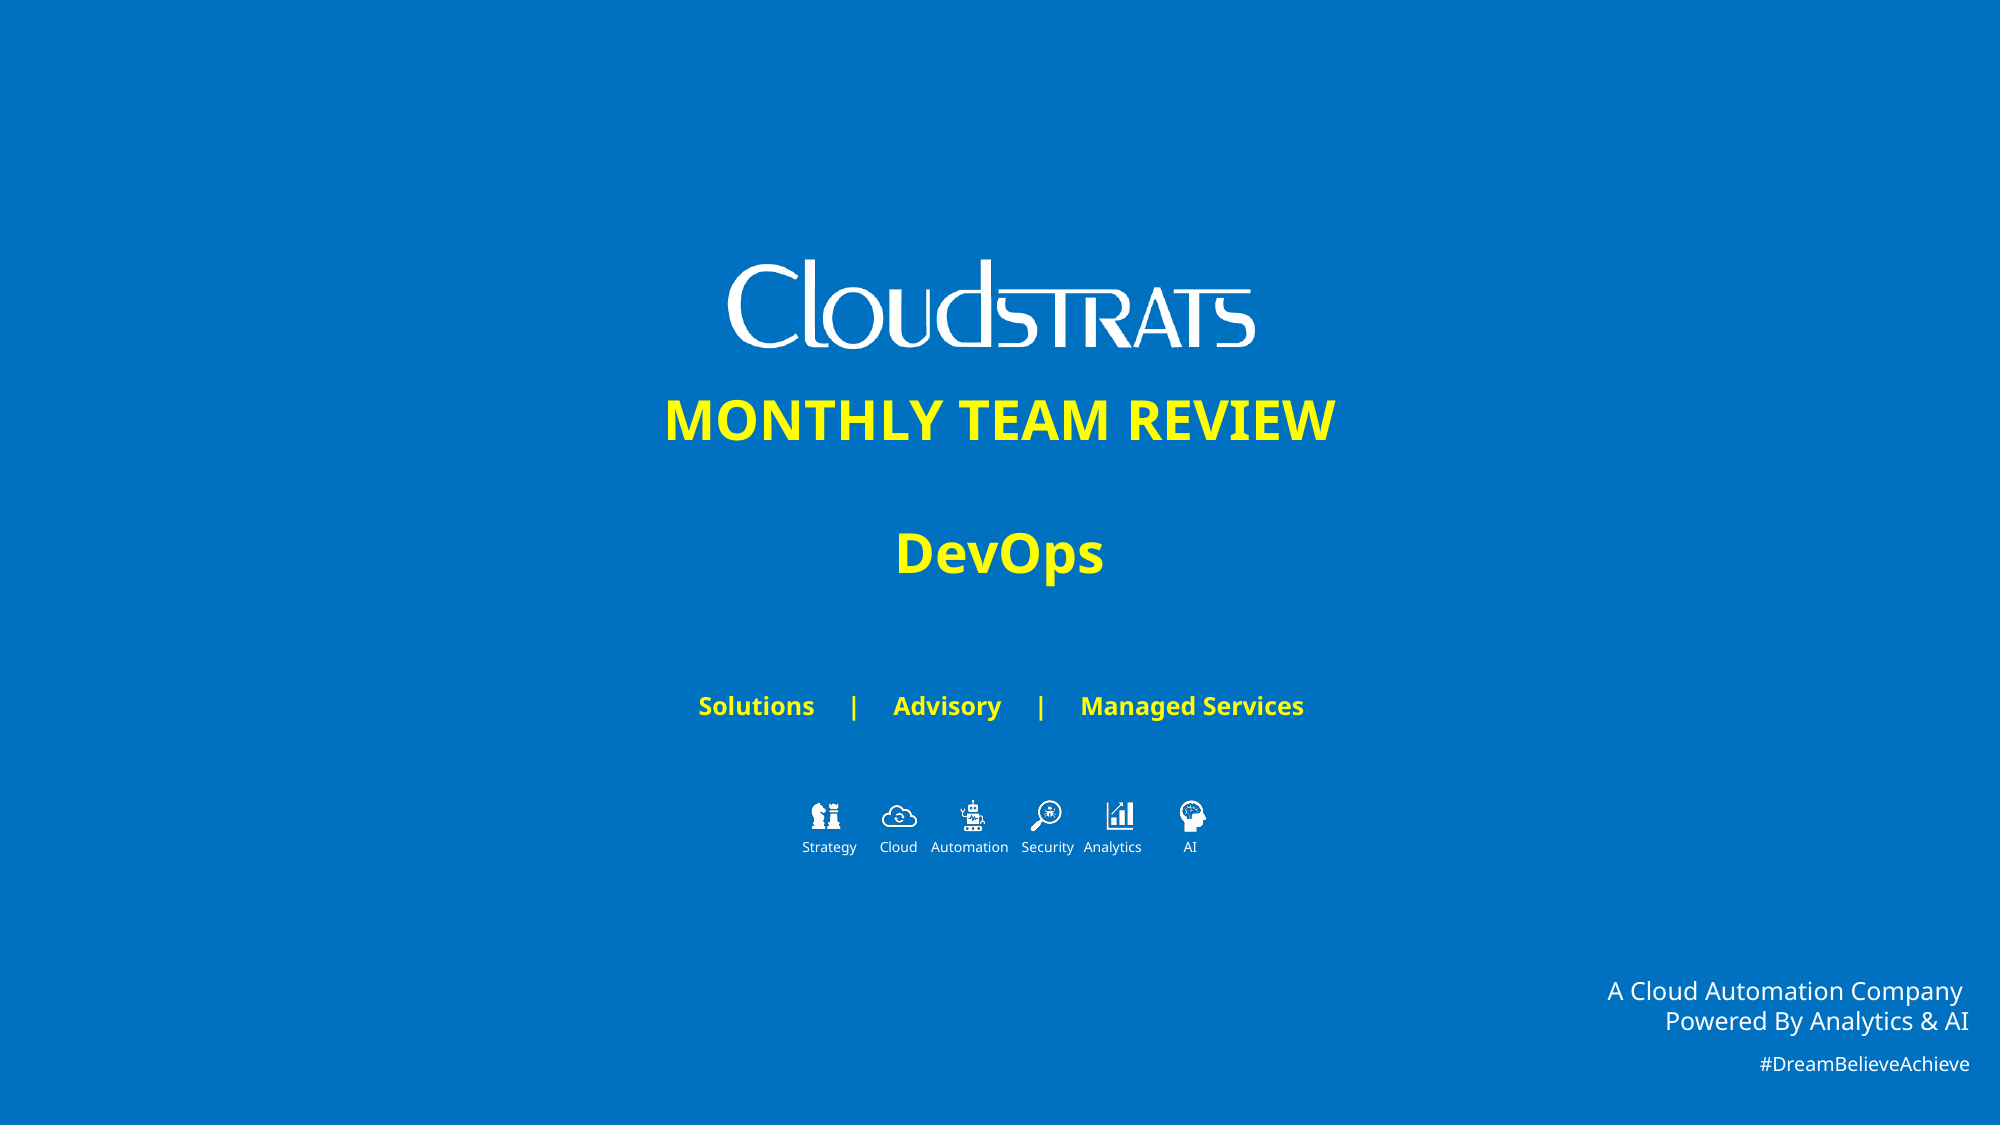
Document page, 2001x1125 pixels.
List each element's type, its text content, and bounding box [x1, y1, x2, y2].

text_box Solutions | Advisory | Managed Services [645, 683, 1359, 729]
text_box MONTHLY TEAM REVIEW DevOps [648, 377, 1352, 592]
text_box A Cloud Automation Company Powered By Analytics & AI #DreamBelieveAchieve [1496, 968, 1985, 1084]
picture [727, 259, 1255, 349]
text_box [787, 797, 1213, 864]
